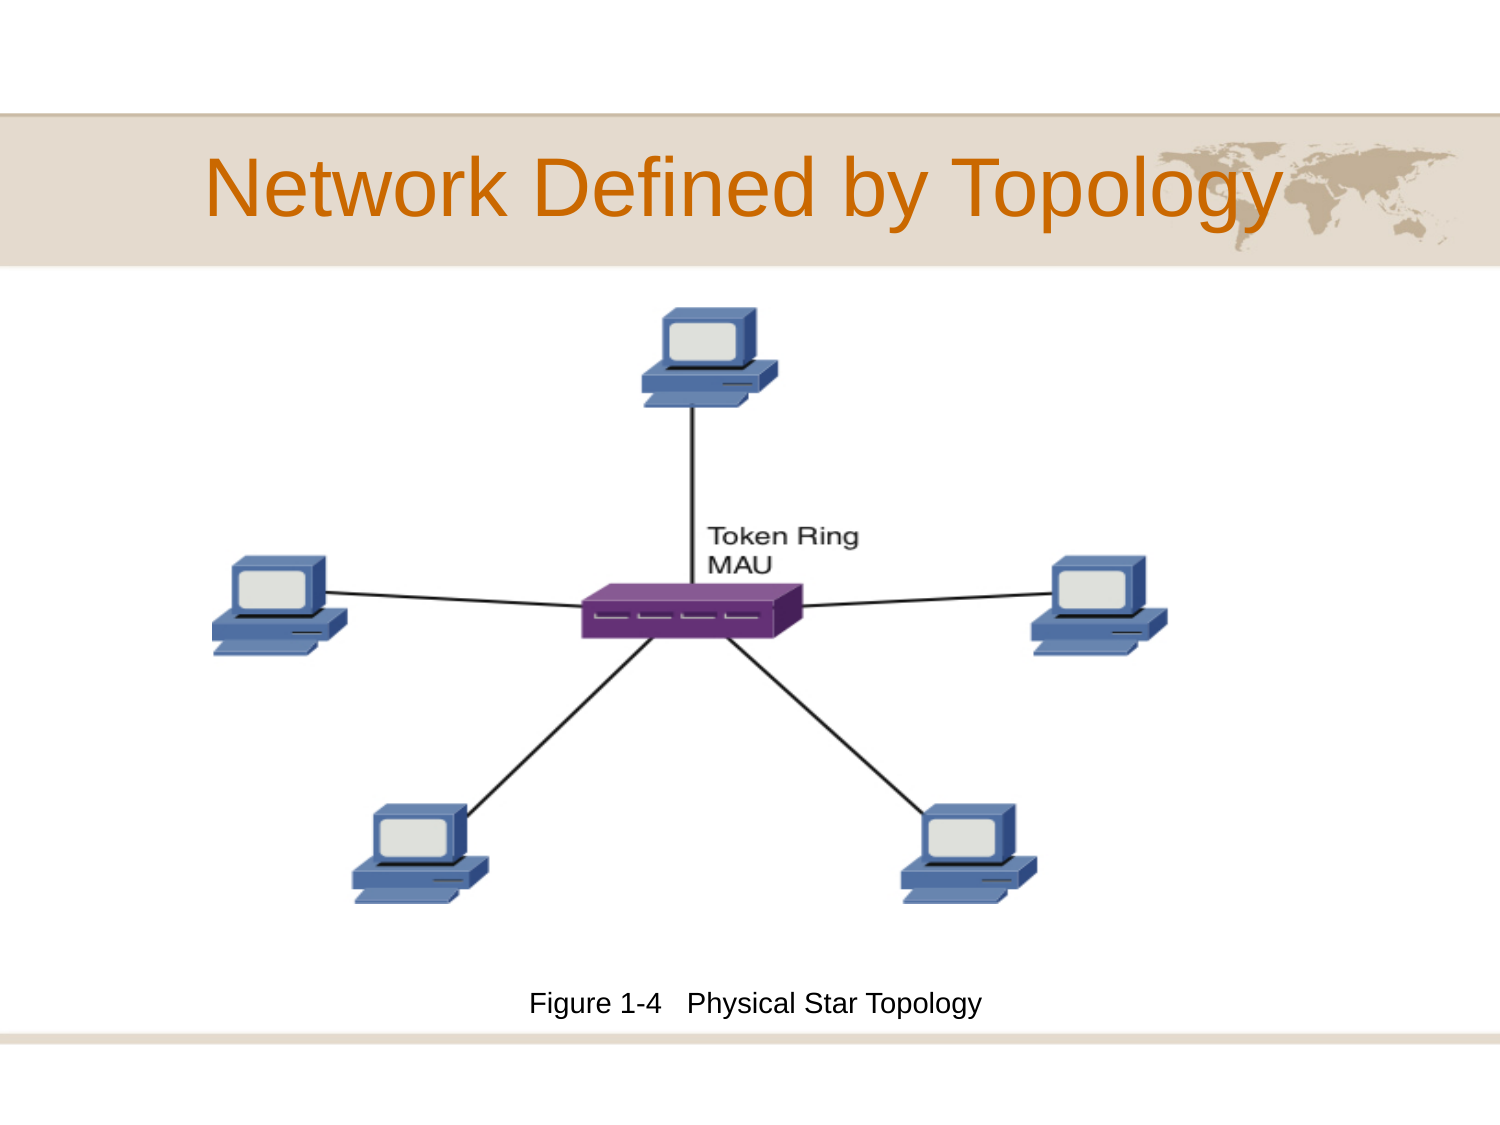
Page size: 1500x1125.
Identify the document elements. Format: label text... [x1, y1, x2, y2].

text_box Figure 1-4 Physical Star Topology [162, 976, 1350, 1027]
text_box [137, 999, 1500, 1113]
title Network Defined by Topology [68, 135, 1419, 231]
picture [0, 0, 1500, 1125]
